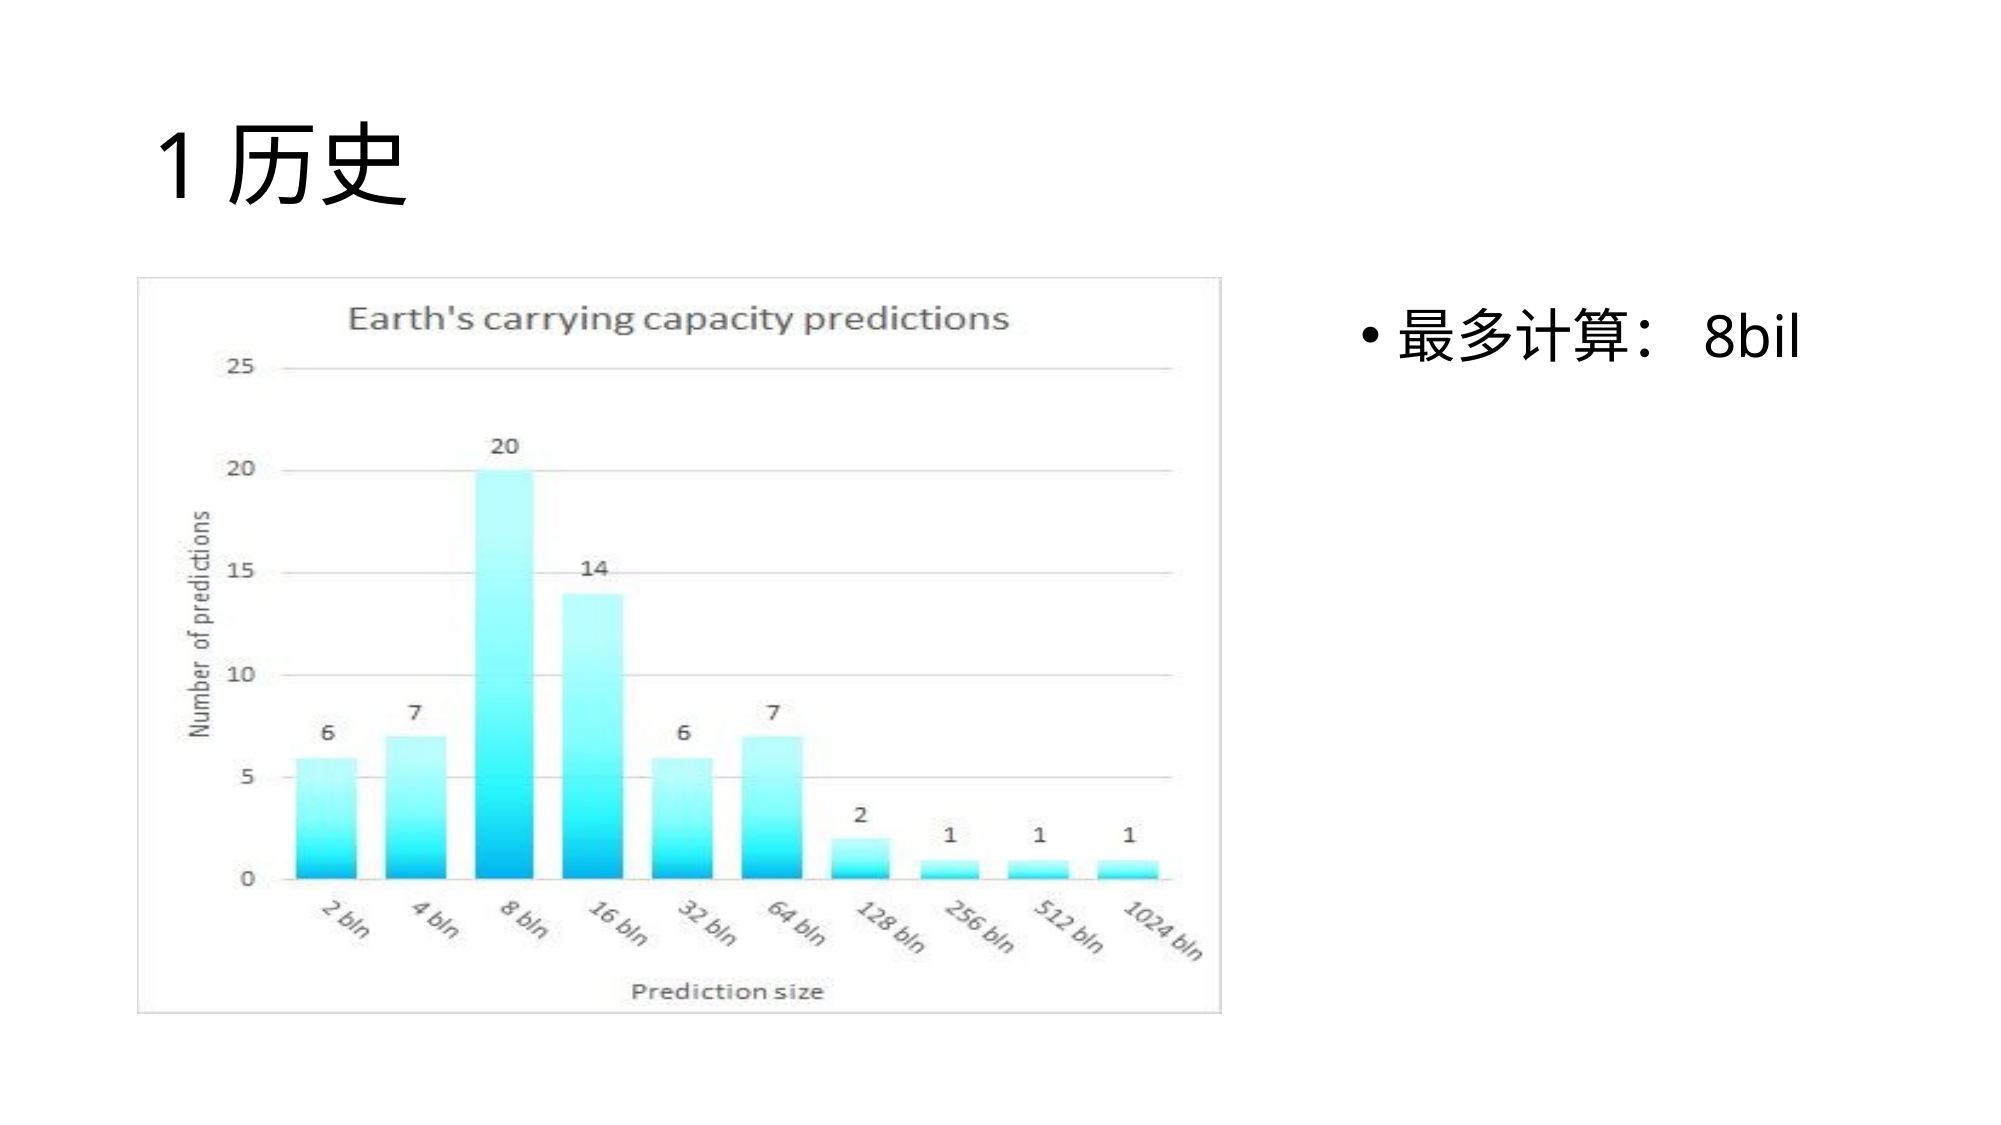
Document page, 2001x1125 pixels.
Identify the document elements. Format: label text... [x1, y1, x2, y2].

title 1历史 [137, 59, 1863, 278]
picture [137, 277, 1222, 1014]
list 最多计算：8bil [1345, 299, 1863, 1014]
